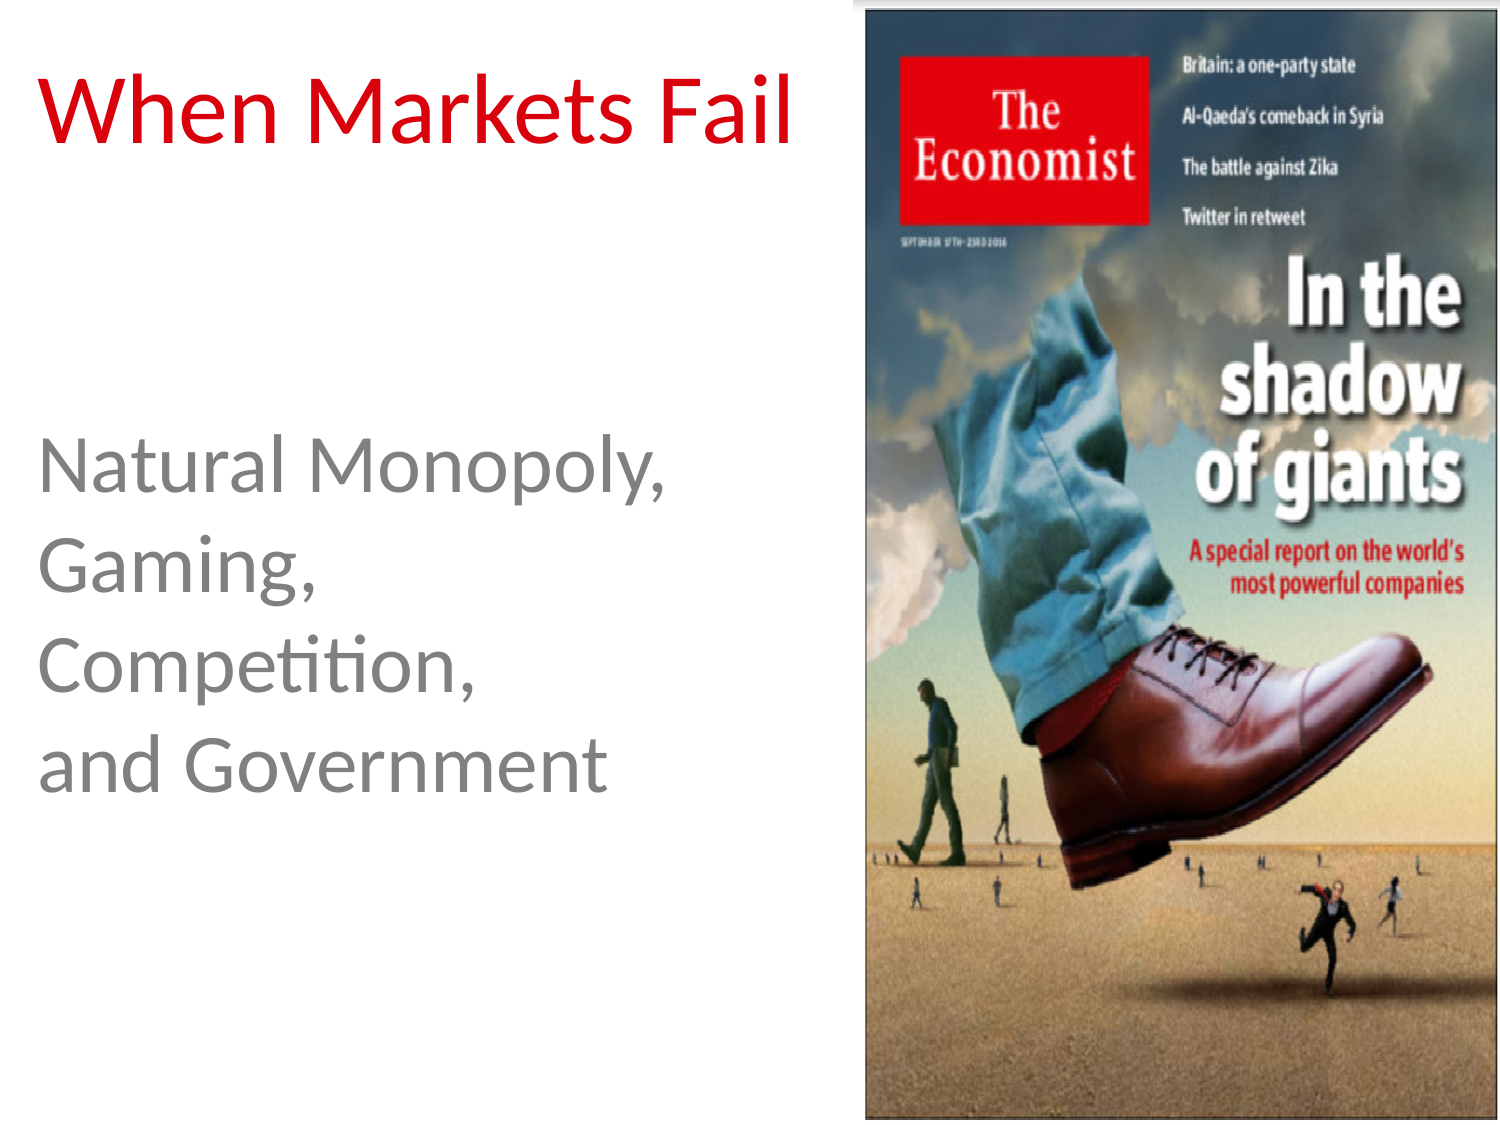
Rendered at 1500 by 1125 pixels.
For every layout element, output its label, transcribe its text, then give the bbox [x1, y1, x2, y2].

text_box When Markets Fail Natural Monopoly, Gaming, Competition, and Government [22, 36, 847, 936]
picture [852, 0, 1500, 1125]
